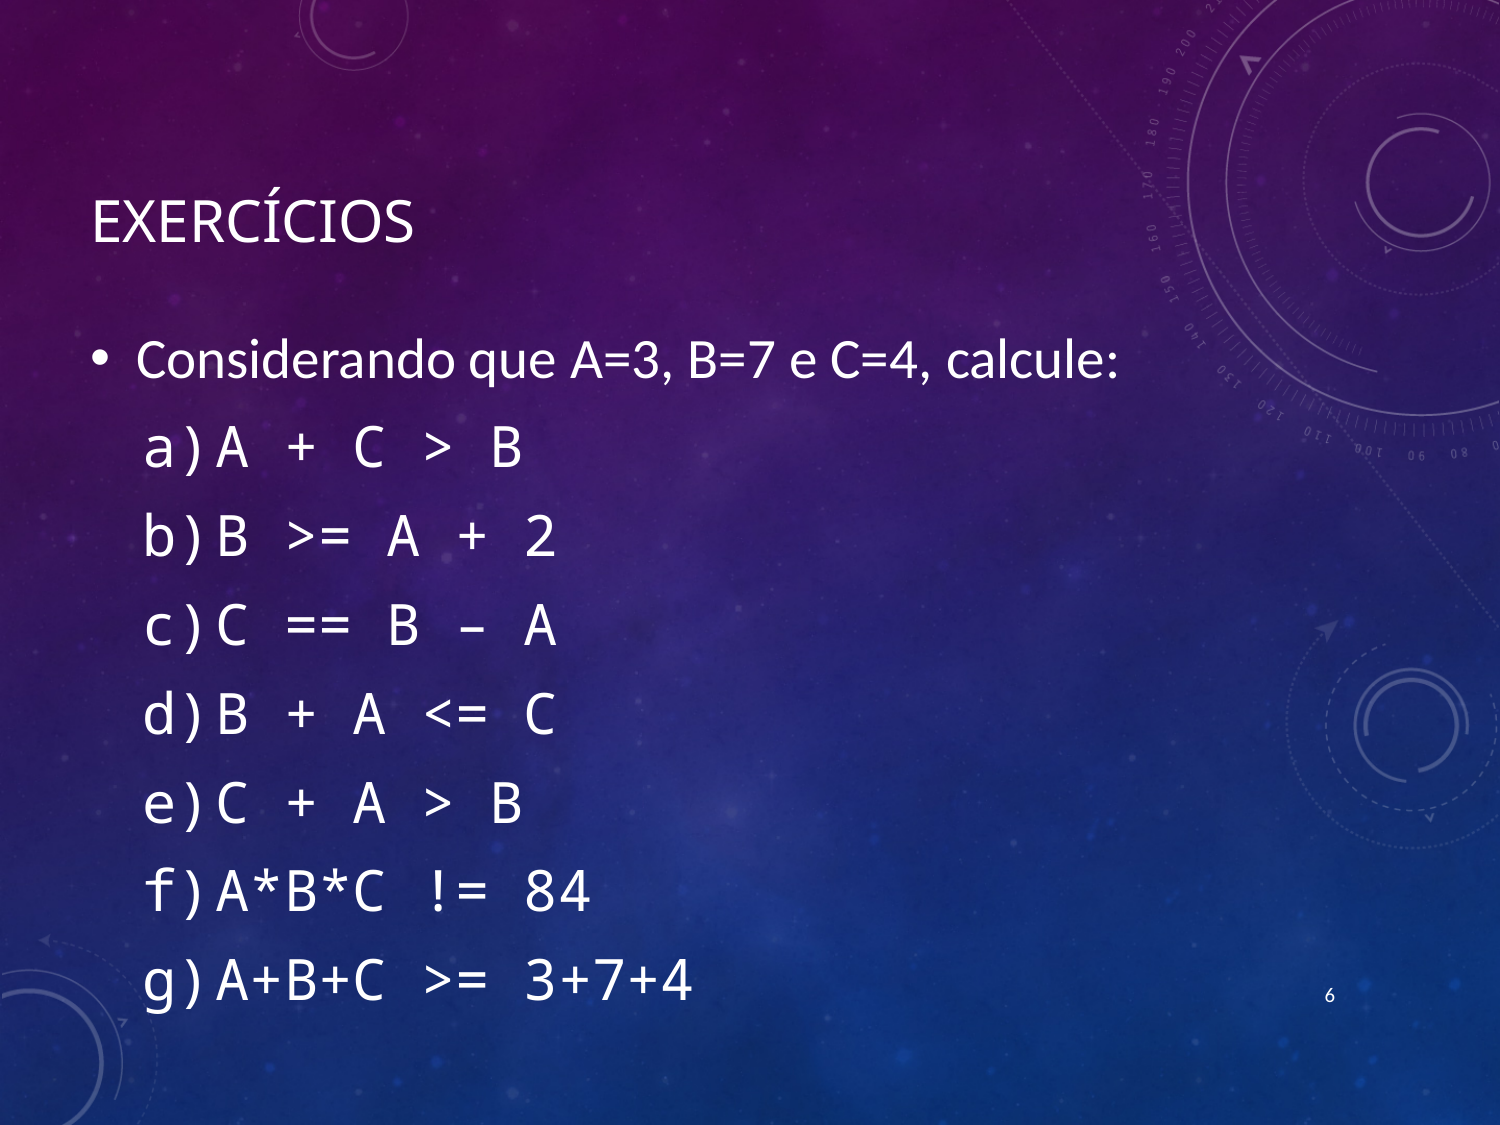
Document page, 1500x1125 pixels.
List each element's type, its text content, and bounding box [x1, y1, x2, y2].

title Exercícios [75, 99, 1350, 314]
slide_number 6 [1281, 963, 1350, 1025]
list Considerando que A=3, B=7 e C=4, calcule: A + C > B B >= A + 2 C == B – A B + A <= C C + A > B A*B*C != 84 A+B+C >= 3+7+4 [75, 314, 1350, 1025]
picture [0, 0, 1500, 1125]
